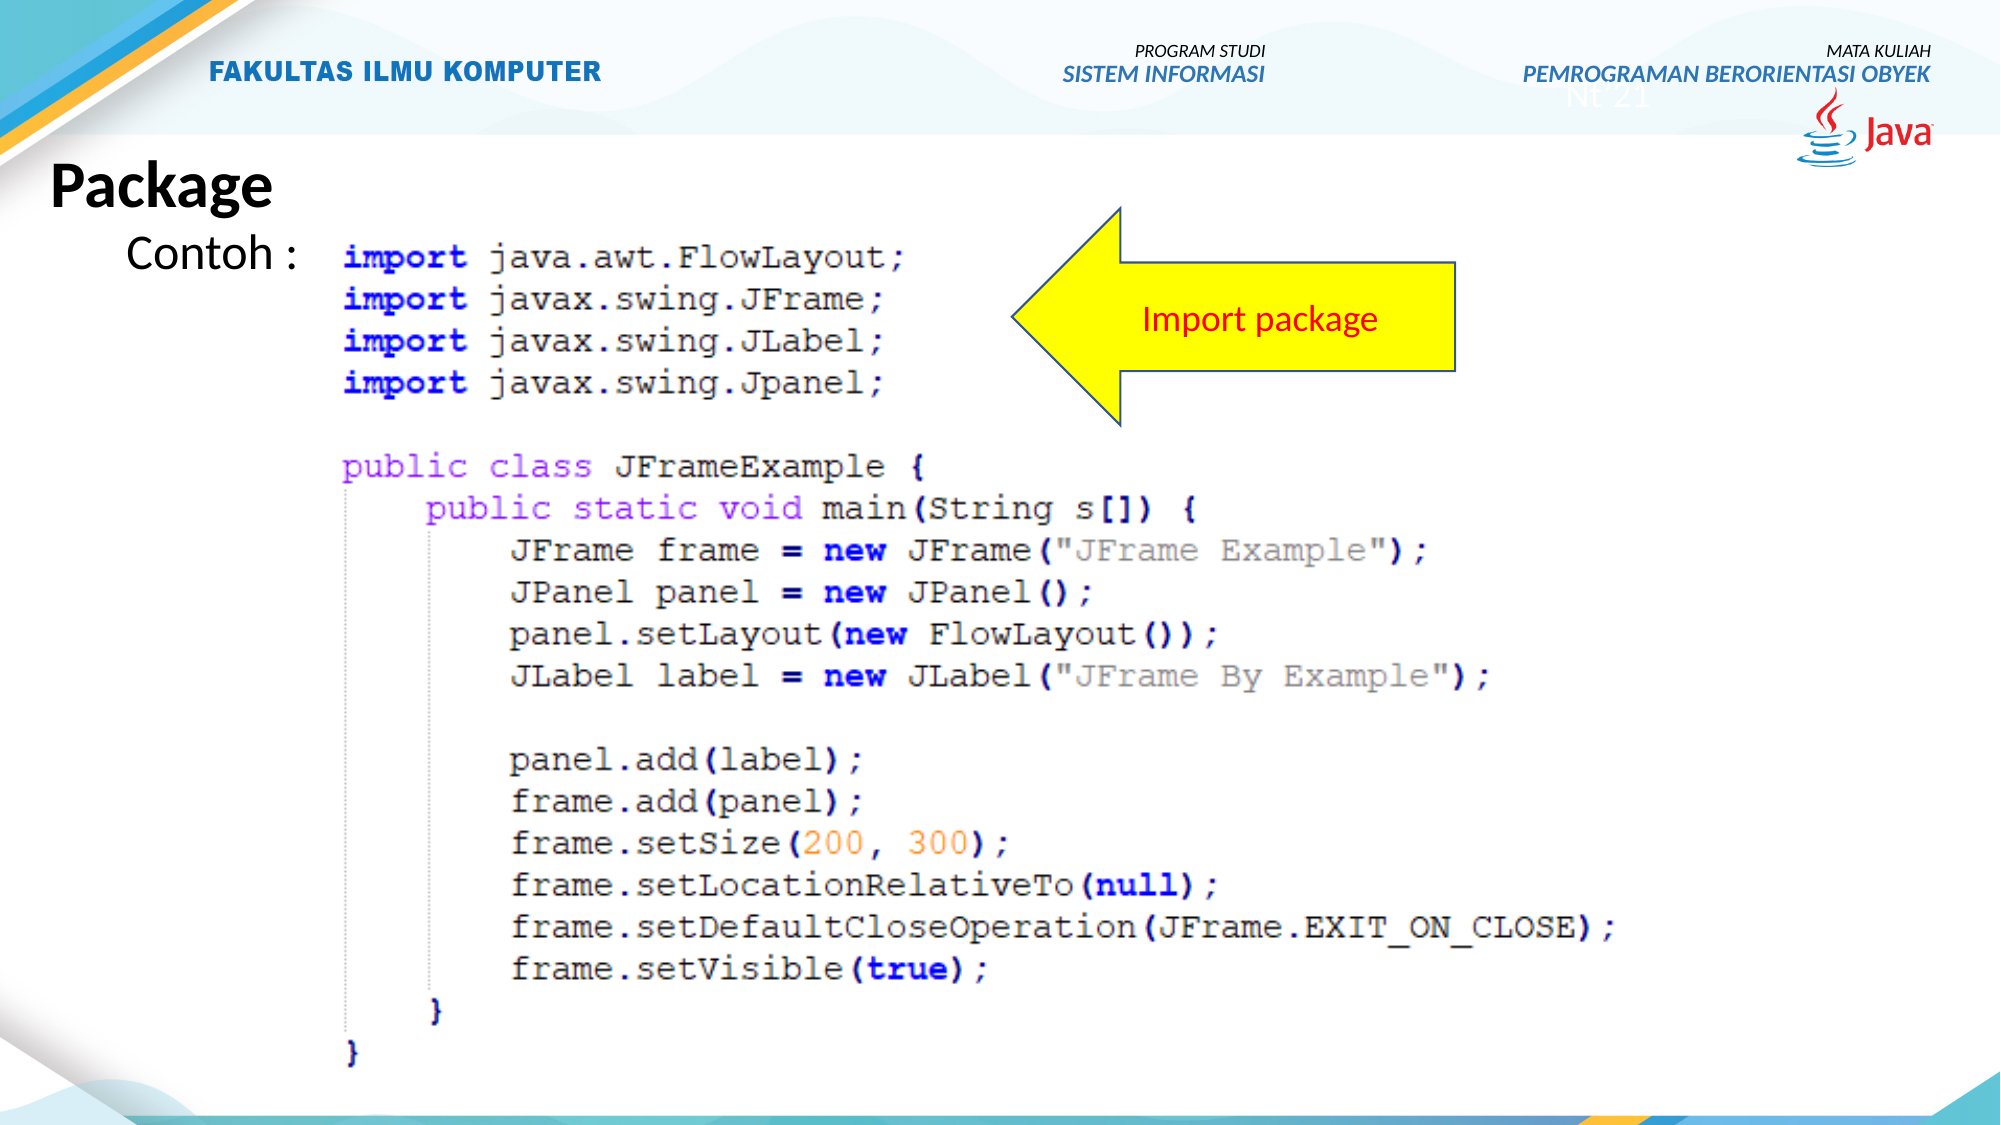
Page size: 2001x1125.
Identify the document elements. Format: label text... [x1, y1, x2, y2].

text_box MATA KULIAH PEMROGRAMAN BERORIENTASI OBYEK [1487, 33, 1947, 118]
text_box Contoh : [1122, 218, 1885, 357]
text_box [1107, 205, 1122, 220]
text_box Contoh : [111, 218, 1108, 357]
text_box Nt’21 [1550, 62, 1711, 123]
text_box Package [35, 133, 440, 228]
picture [0, 0, 2000, 1125]
text_box PROGRAM STUDI SISTEM INFORMASI [904, 33, 1281, 118]
